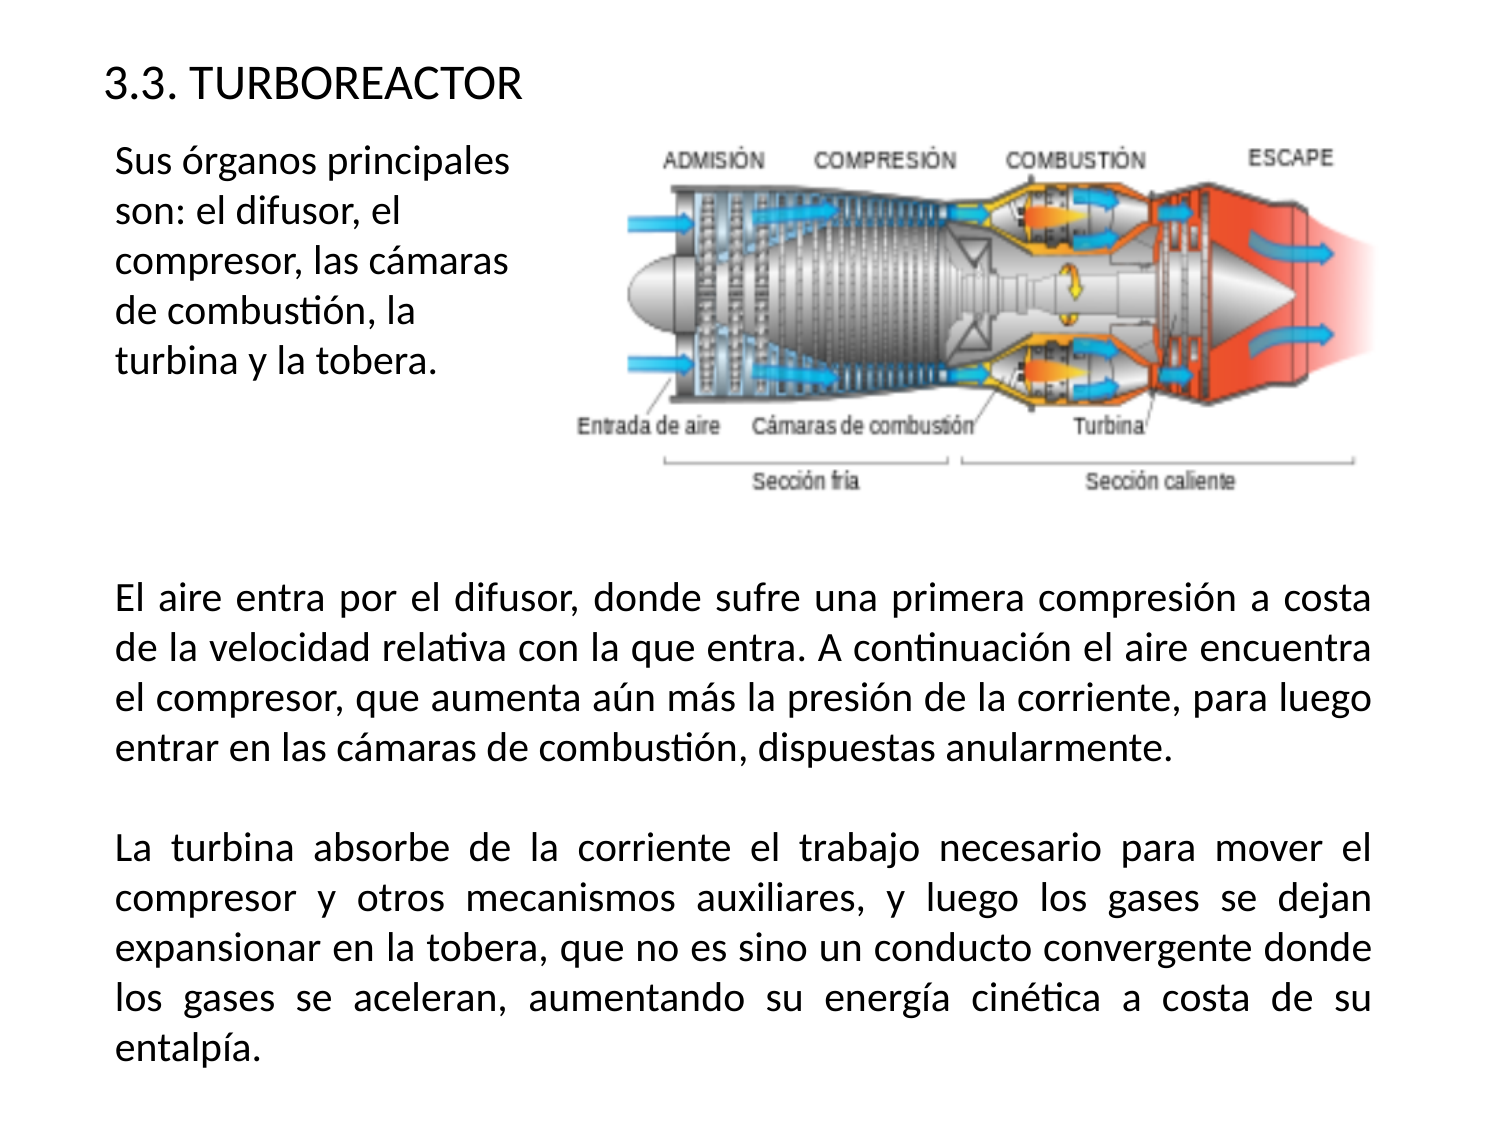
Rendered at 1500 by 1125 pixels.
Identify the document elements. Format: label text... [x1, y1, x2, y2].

text_box Sus órganos principales son: el difusor, el compresor, las cámaras de combustión, la turbina y la tobera. [100, 125, 526, 391]
picture [571, 128, 1389, 495]
text_box 3.3. TURBOREACTOR [88, 42, 1376, 118]
text_box El aire entra por el difusor, donde sufre una primera compresión a costa de la velocidad relativa con la que entra. A continuación el aire encuentra el compresor, que aumenta aún más la presión de la corriente, para luego entrar en las cámaras de combustión, dispuestas anularmente. La turbina absorbe de la corriente el trabajo necesario para mover el compresor y otros mecanismos auxiliares, y luego los gases se dejan expansionar en la tobera, que no es sino un conducto convergente donde los gases se aceleran, aumentando su energía cinética a costa de su entalpía. [100, 562, 1388, 1078]
